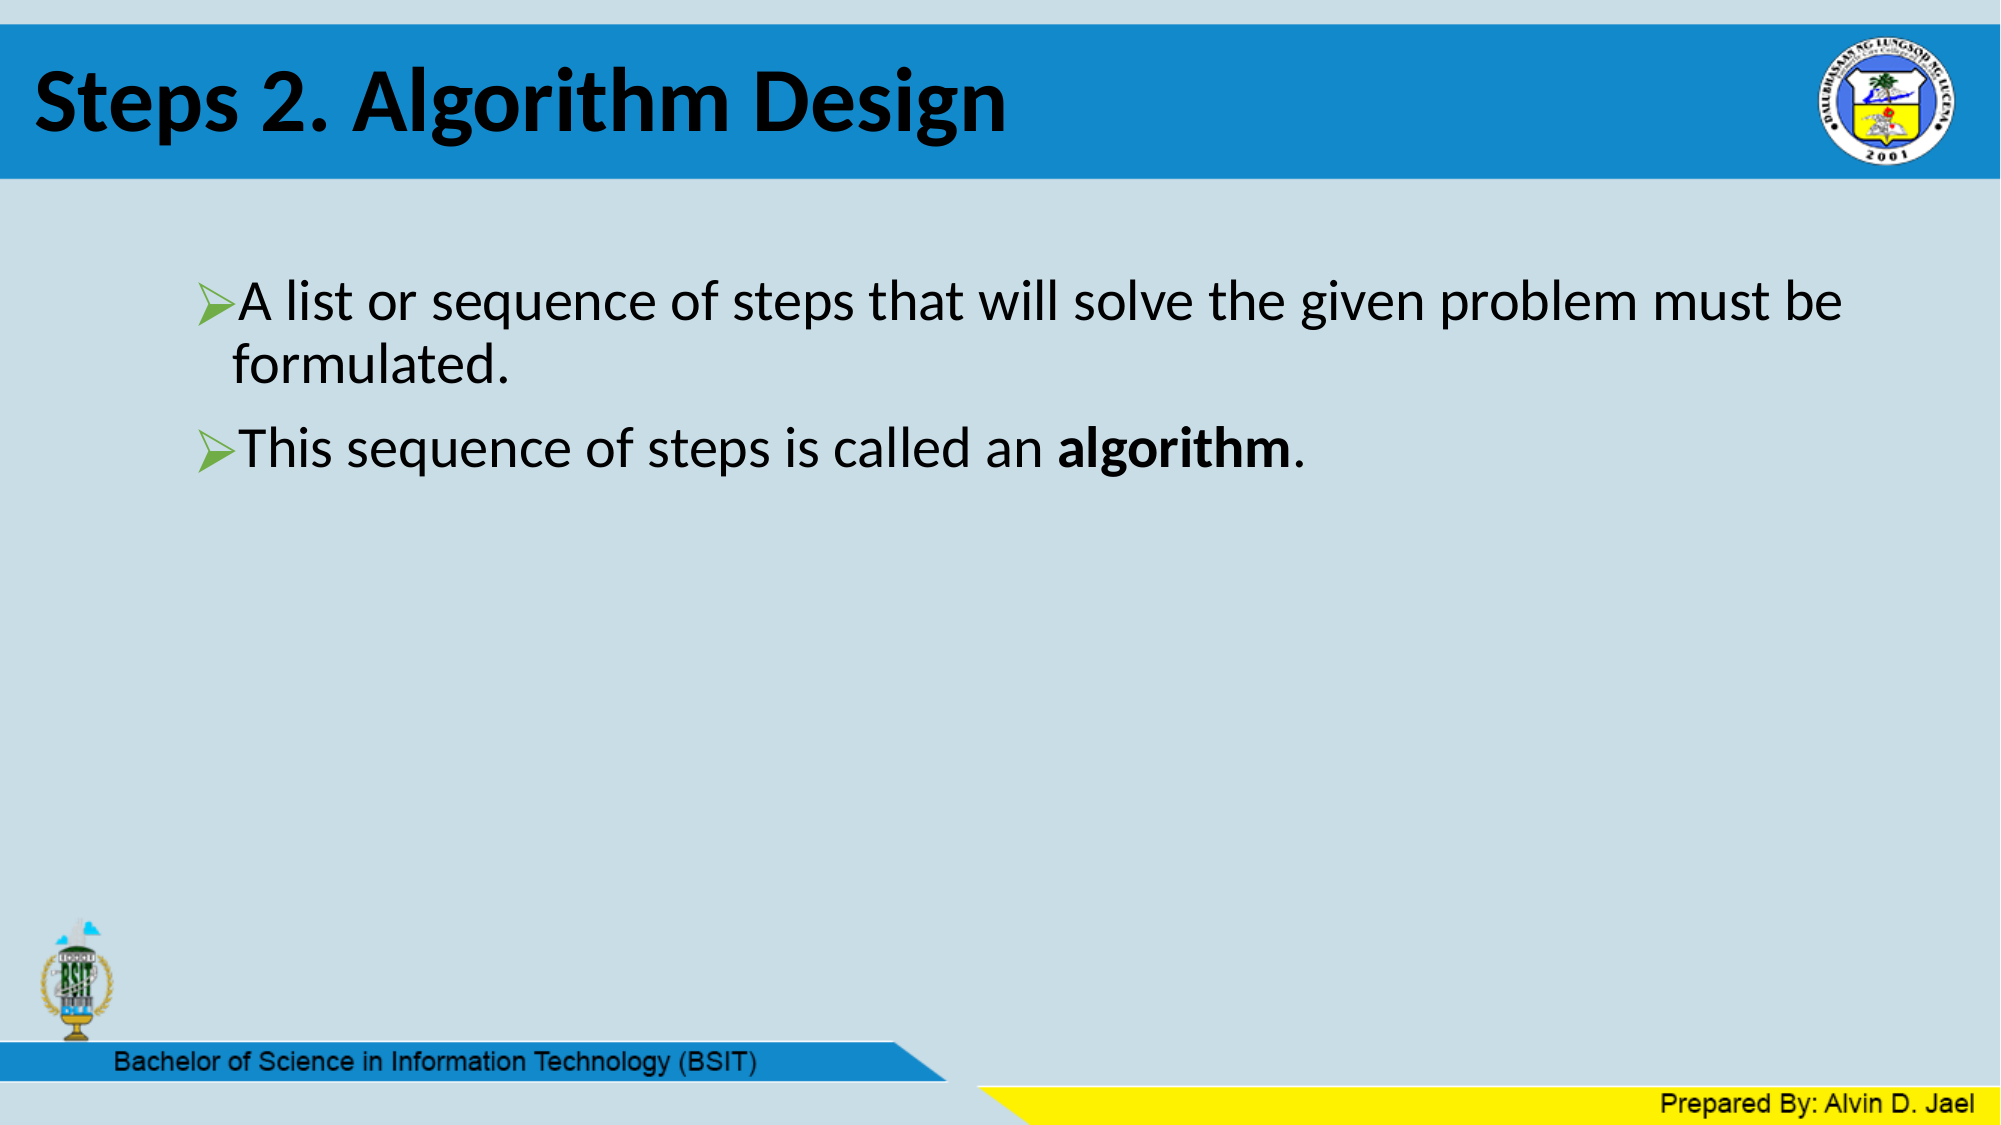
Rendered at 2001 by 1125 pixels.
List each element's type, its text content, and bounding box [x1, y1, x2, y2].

title Steps 2. Algorithm Design [19, 40, 1745, 163]
picture [0, 0, 2001, 1125]
list A list or sequence of steps that will solve the given problem must be formulated. This sequence of steps is called an algorithm. [180, 263, 1906, 977]
